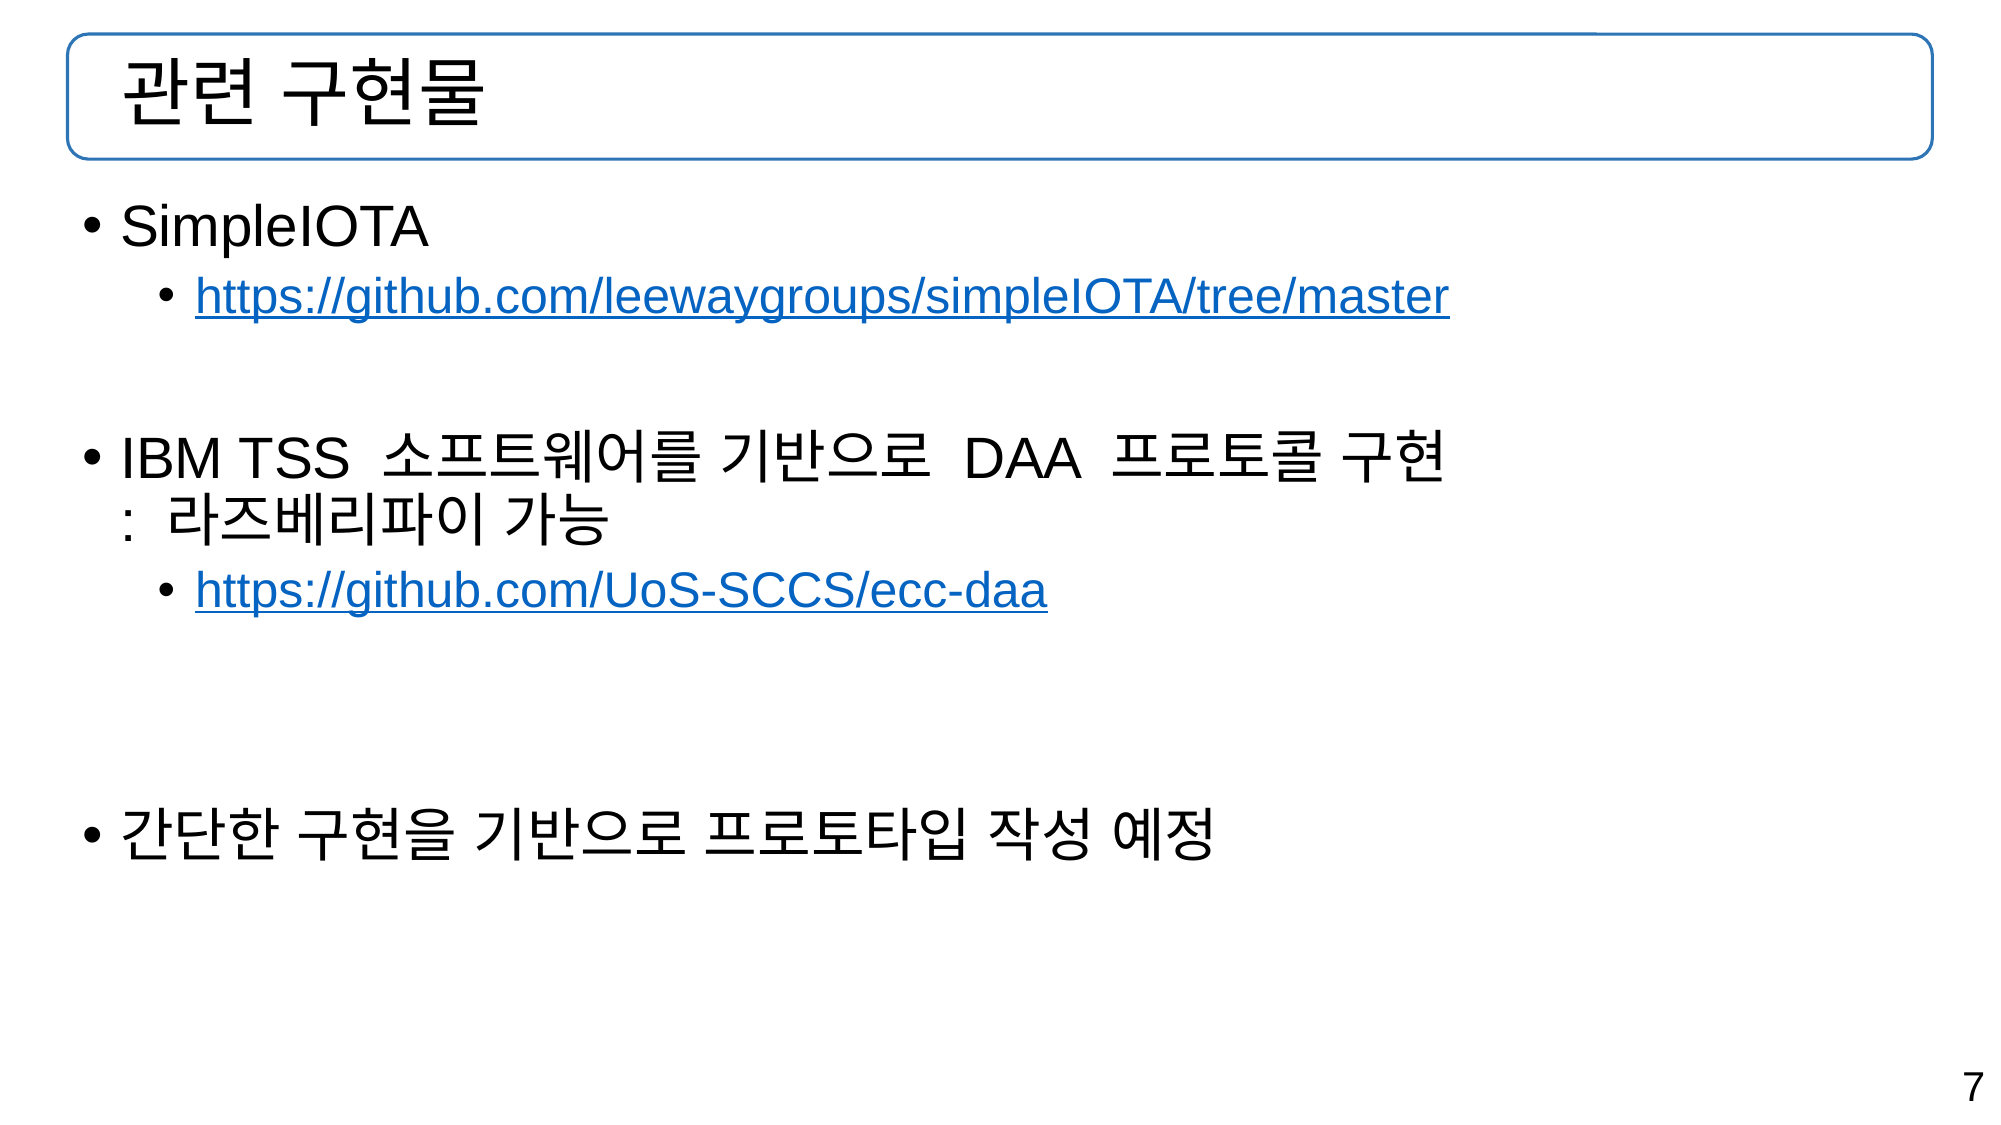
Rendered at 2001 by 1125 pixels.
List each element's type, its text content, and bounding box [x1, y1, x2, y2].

title 관련 구현물 [67, 34, 1933, 160]
list SimpleIOTA https://github.com/leewaygroups/simpleIOTA/tree/master IBM TSS 소프트웨어를 기반으로 DAA 프로토콜 구현 : 라즈베리파이 가능 https://github.com/UoS-SCCS/ecc-daa 간단한 구현을 기반으로 프로토타입 작성 예정 [67, 189, 1933, 1109]
